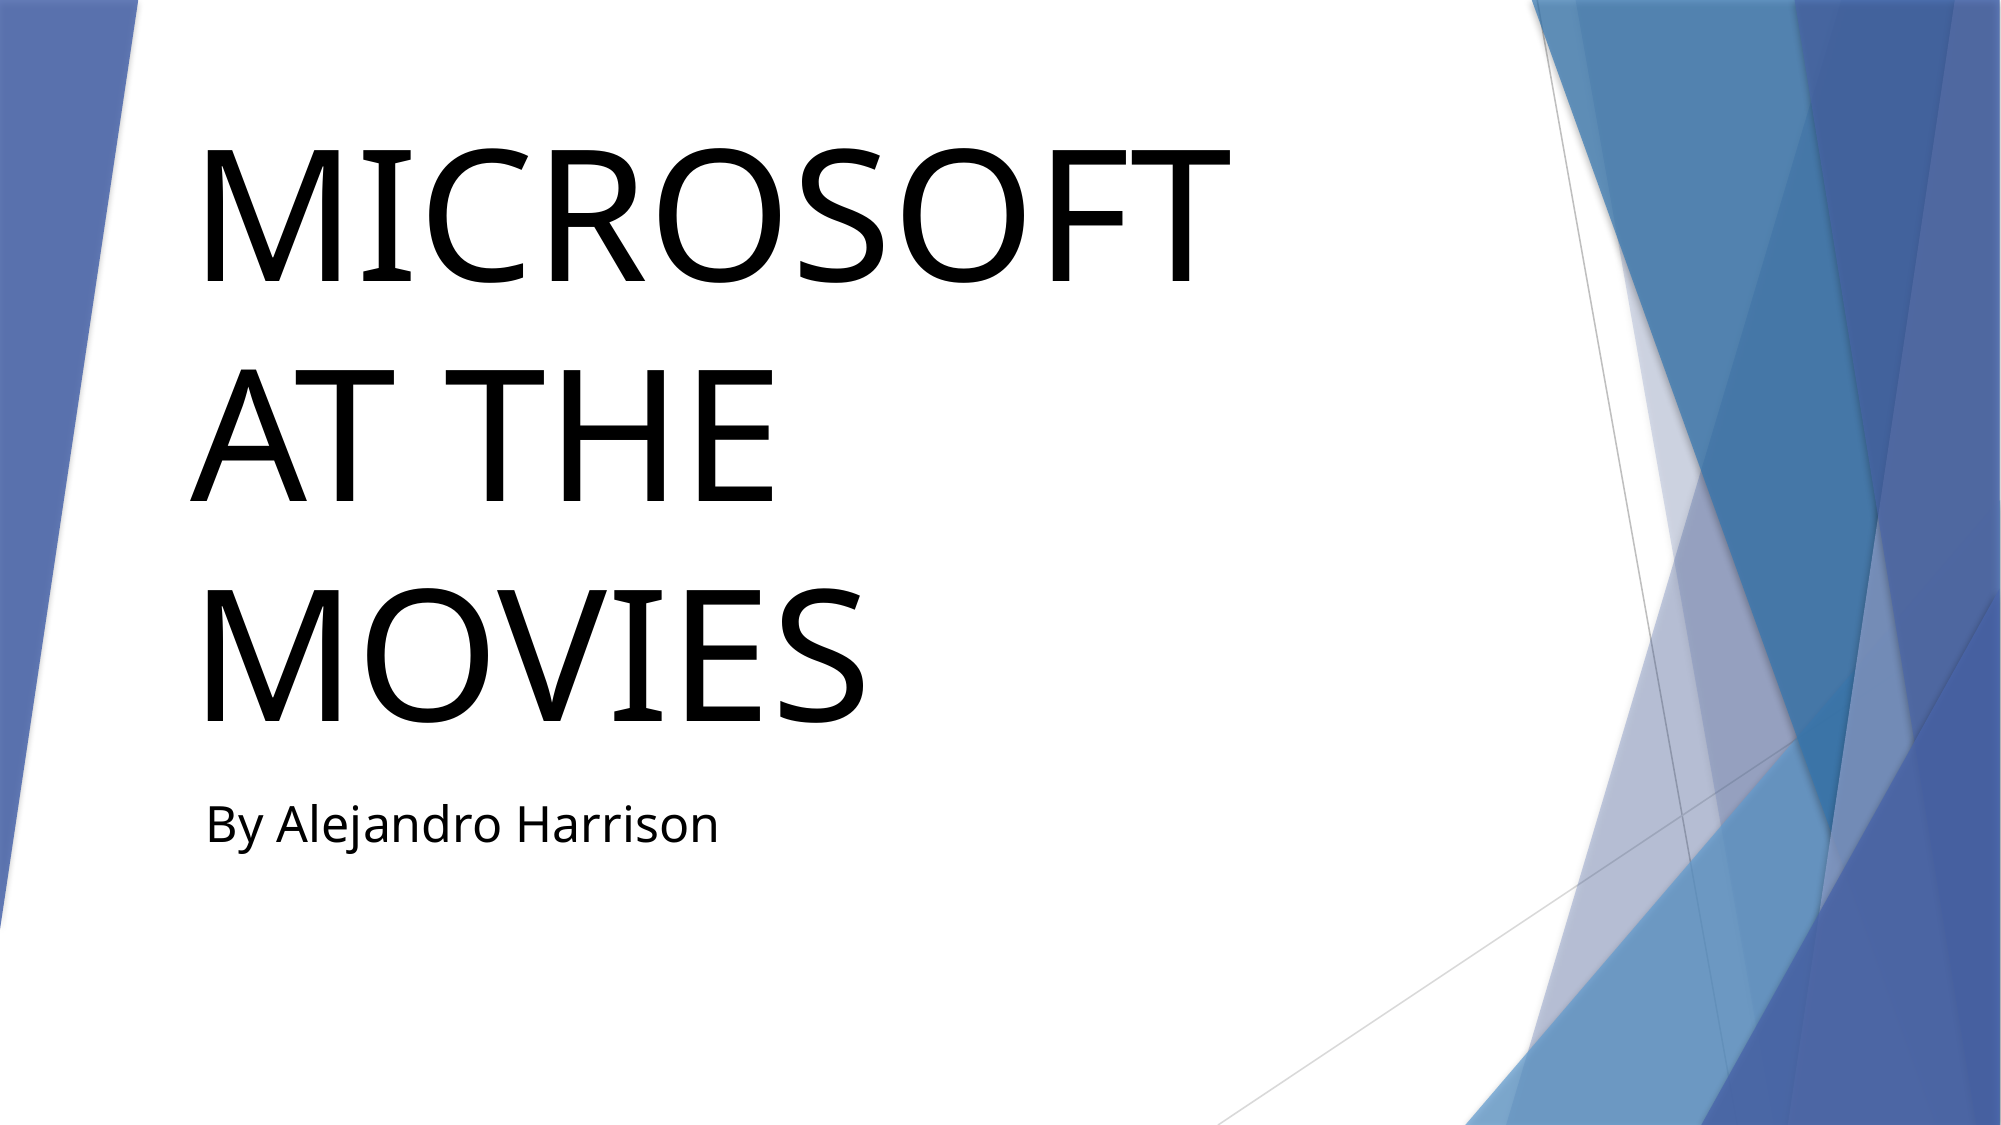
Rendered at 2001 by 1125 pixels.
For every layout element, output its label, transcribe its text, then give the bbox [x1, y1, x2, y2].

subtitle By Alejandro Harrison [190, 784, 1738, 926]
title MICROSOFT AT THE MOVIES [175, 308, 1473, 766]
